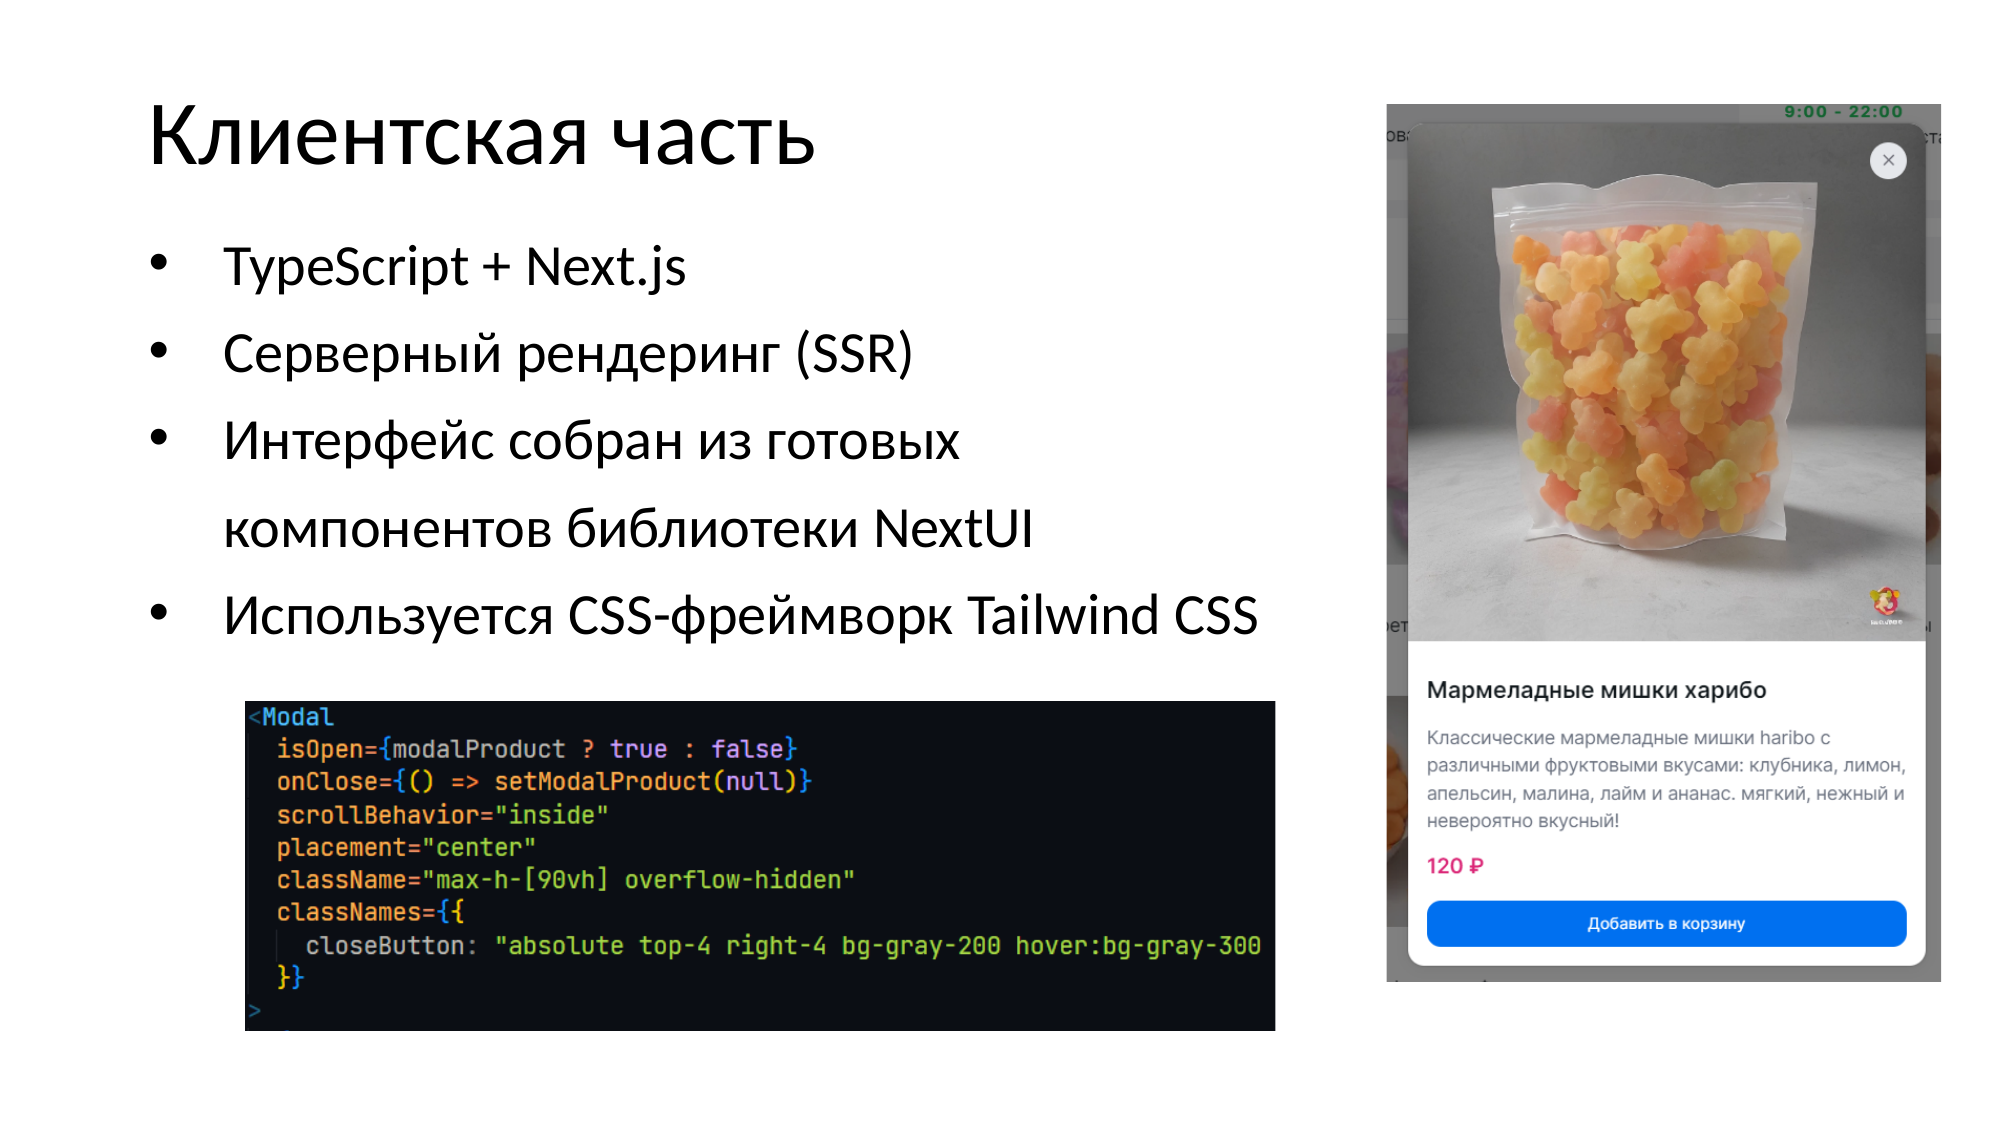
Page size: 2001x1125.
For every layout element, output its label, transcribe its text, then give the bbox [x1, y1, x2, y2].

text_box TypeScript + Next.js Серверный рендеринг (SSR) Интерфейс собран из готовых компонентов библиотеки NextUI Используется CSS-фреймворк Tailwind CSS [133, 201, 1312, 654]
picture [245, 701, 1276, 1031]
text_box Клиентская часть [133, 2, 1867, 267]
picture [1386, 104, 1942, 982]
